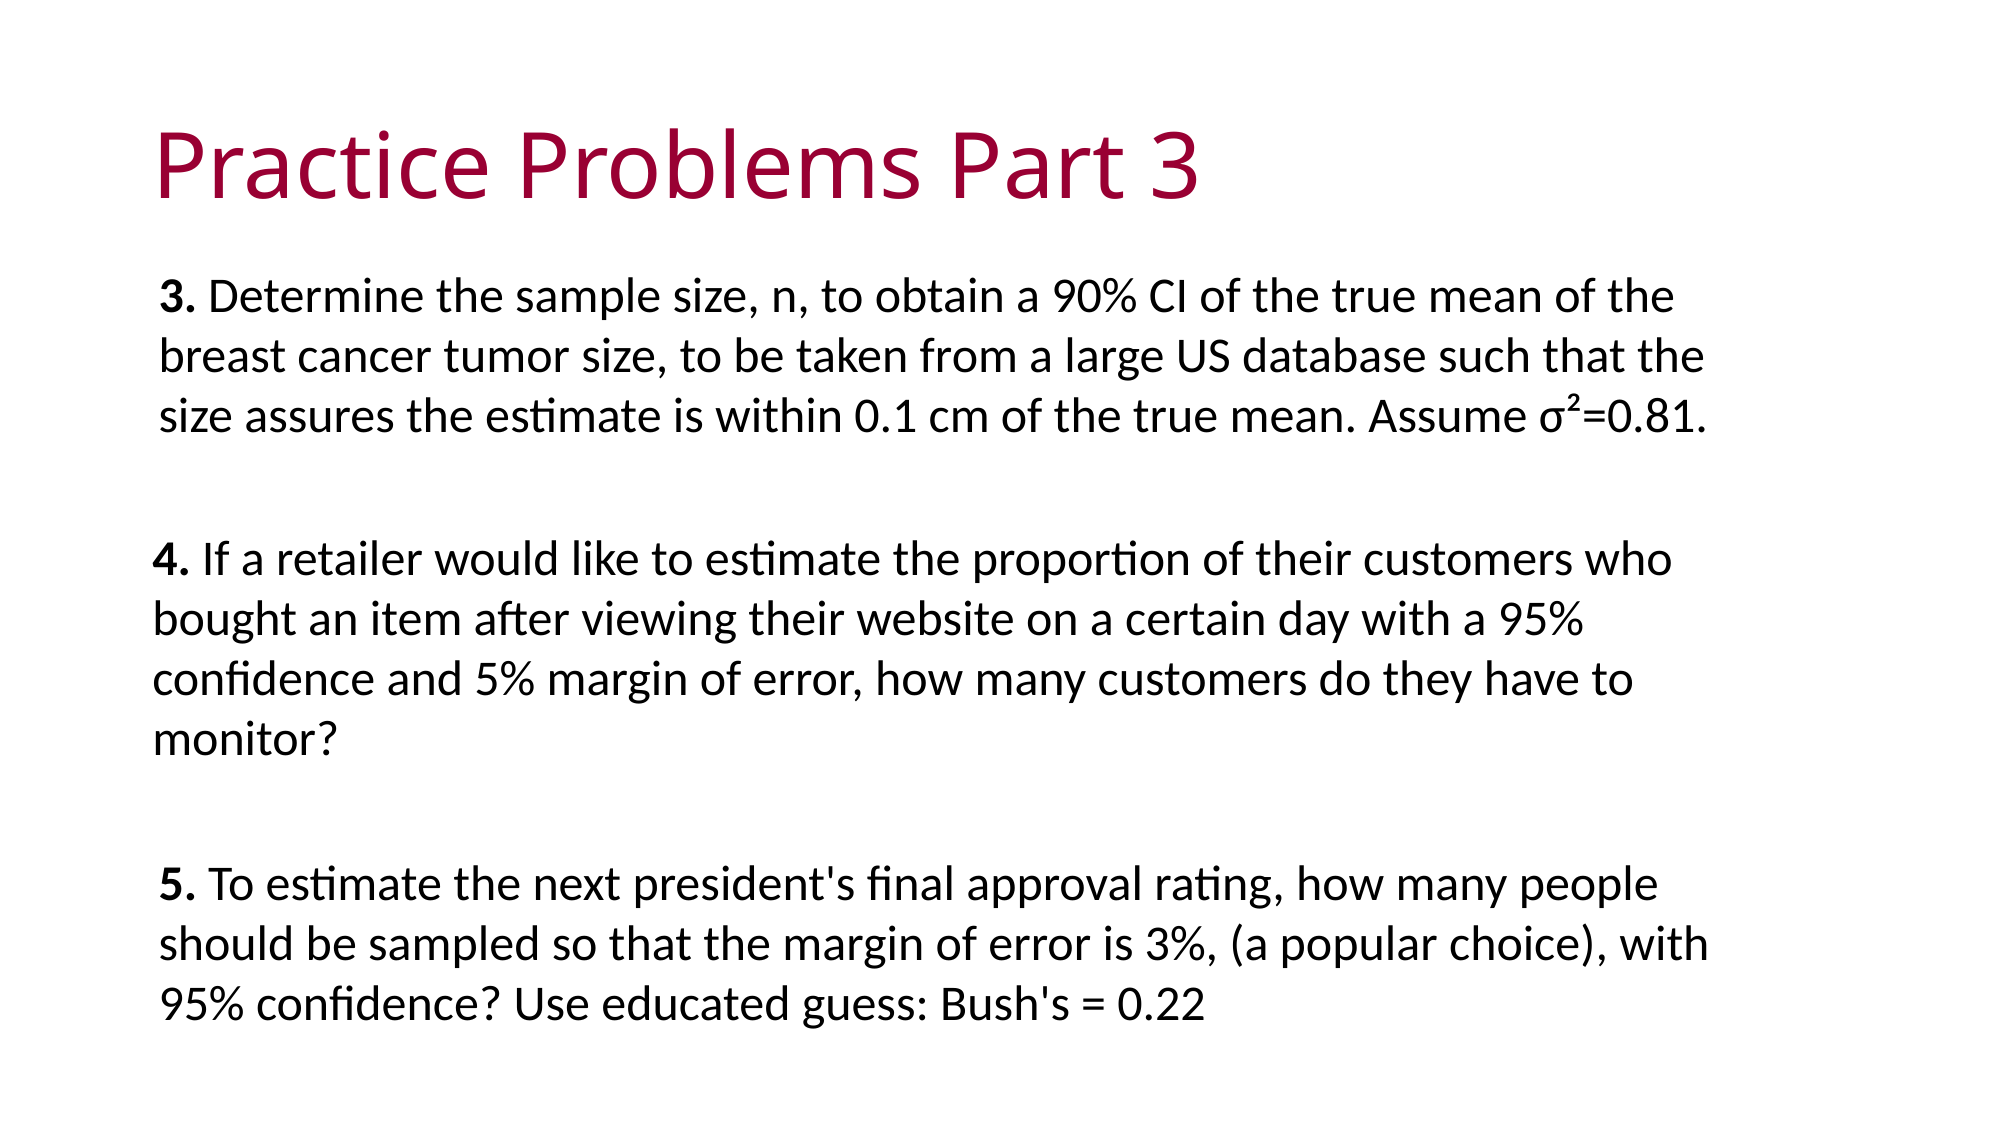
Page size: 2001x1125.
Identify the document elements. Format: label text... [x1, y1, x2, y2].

text_box 4. If a retailer would like to estimate the proportion of their customers who bought an item after viewing their website on a certain day with a 95% confidence and 5% margin of error, how many customers do they have to monitor? [137, 518, 1784, 774]
title Practice Problems Part 3 [137, 59, 1401, 278]
text_box 3. Determine the sample size, n, to obtain a 90% CI of the true mean of the breast cancer tumor size, to be taken from a large US database such that the size assures the estimate is within 0.1 cm of the true mean. Assume σ²=0.81. [143, 254, 1784, 450]
text_box 5. To estimate the next president's final approval rating, how many people should be sampled so that the margin of error is 3%, (a popular choice), with 95% confidence? Use educated guess: Bush's = 0.22 [143, 842, 1784, 1038]
